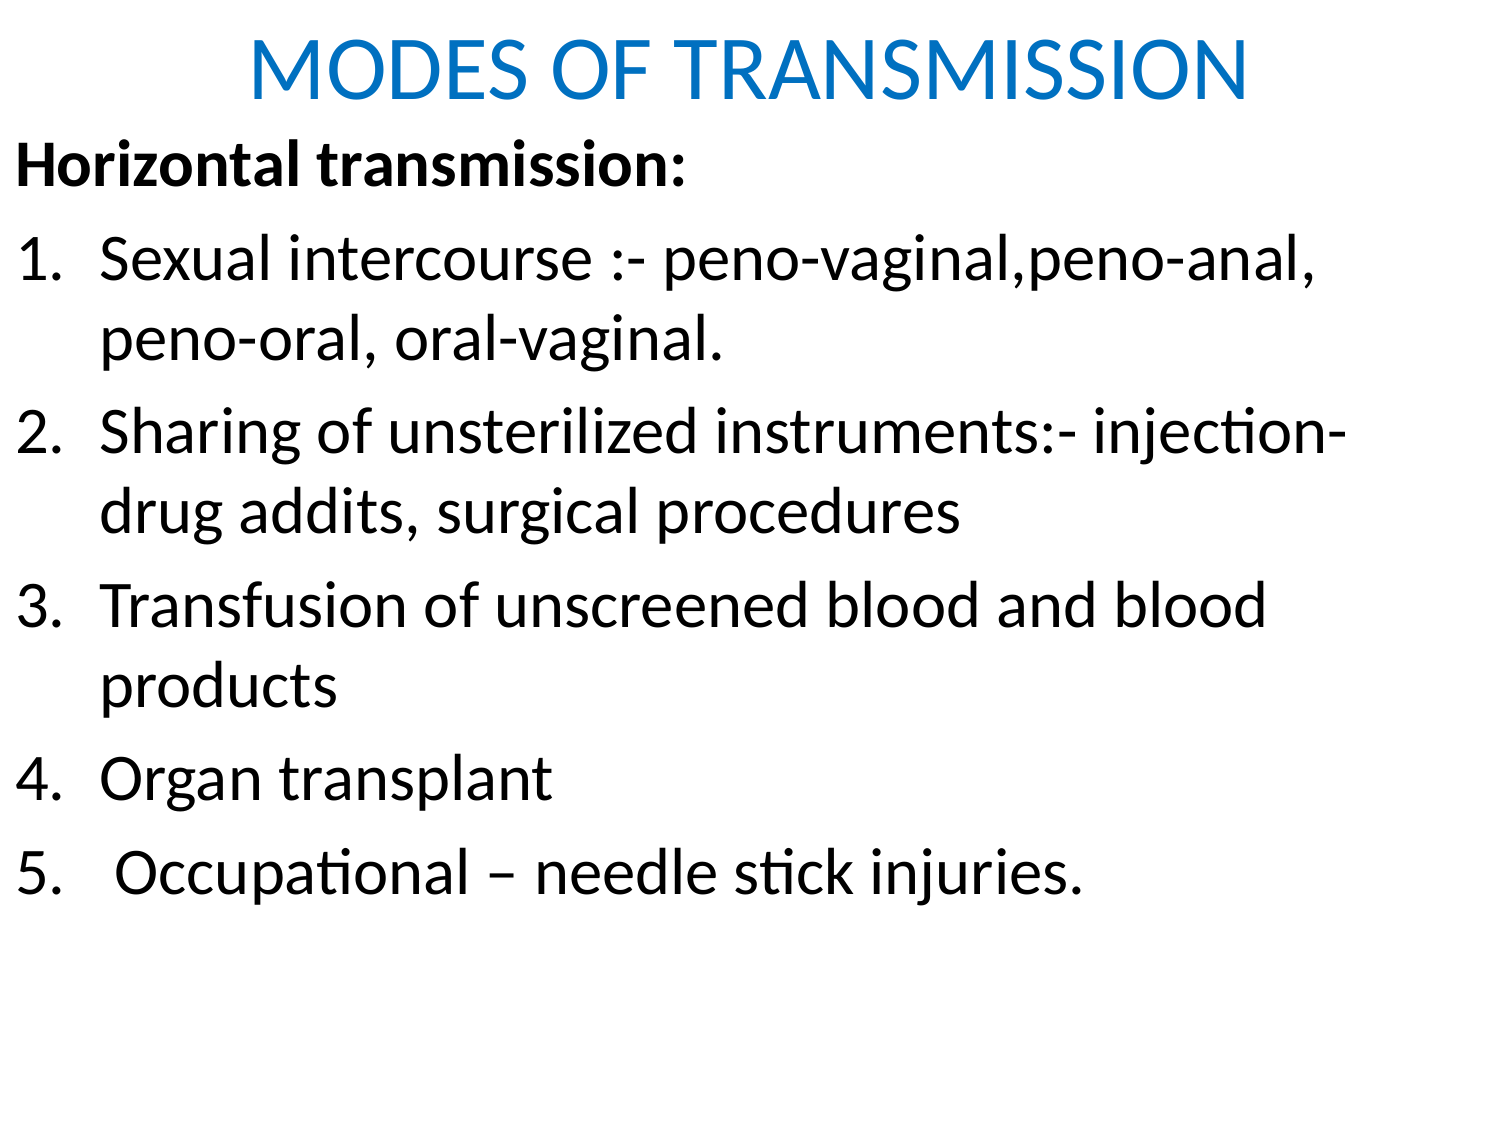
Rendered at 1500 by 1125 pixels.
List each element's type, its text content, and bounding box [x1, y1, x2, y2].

title MODES OF TRANSMISSION [75, 0, 1425, 112]
list Horizontal transmission: Sexual intercourse :- peno-vaginal,peno-anal, peno-oral, oral-vaginal. Sharing of unsterilized instruments:- injection- drug addits, surgical procedures Transfusion of unscreened blood and blood products Organ transplant Occupational – needle stick injuries. [0, 112, 1500, 1125]
